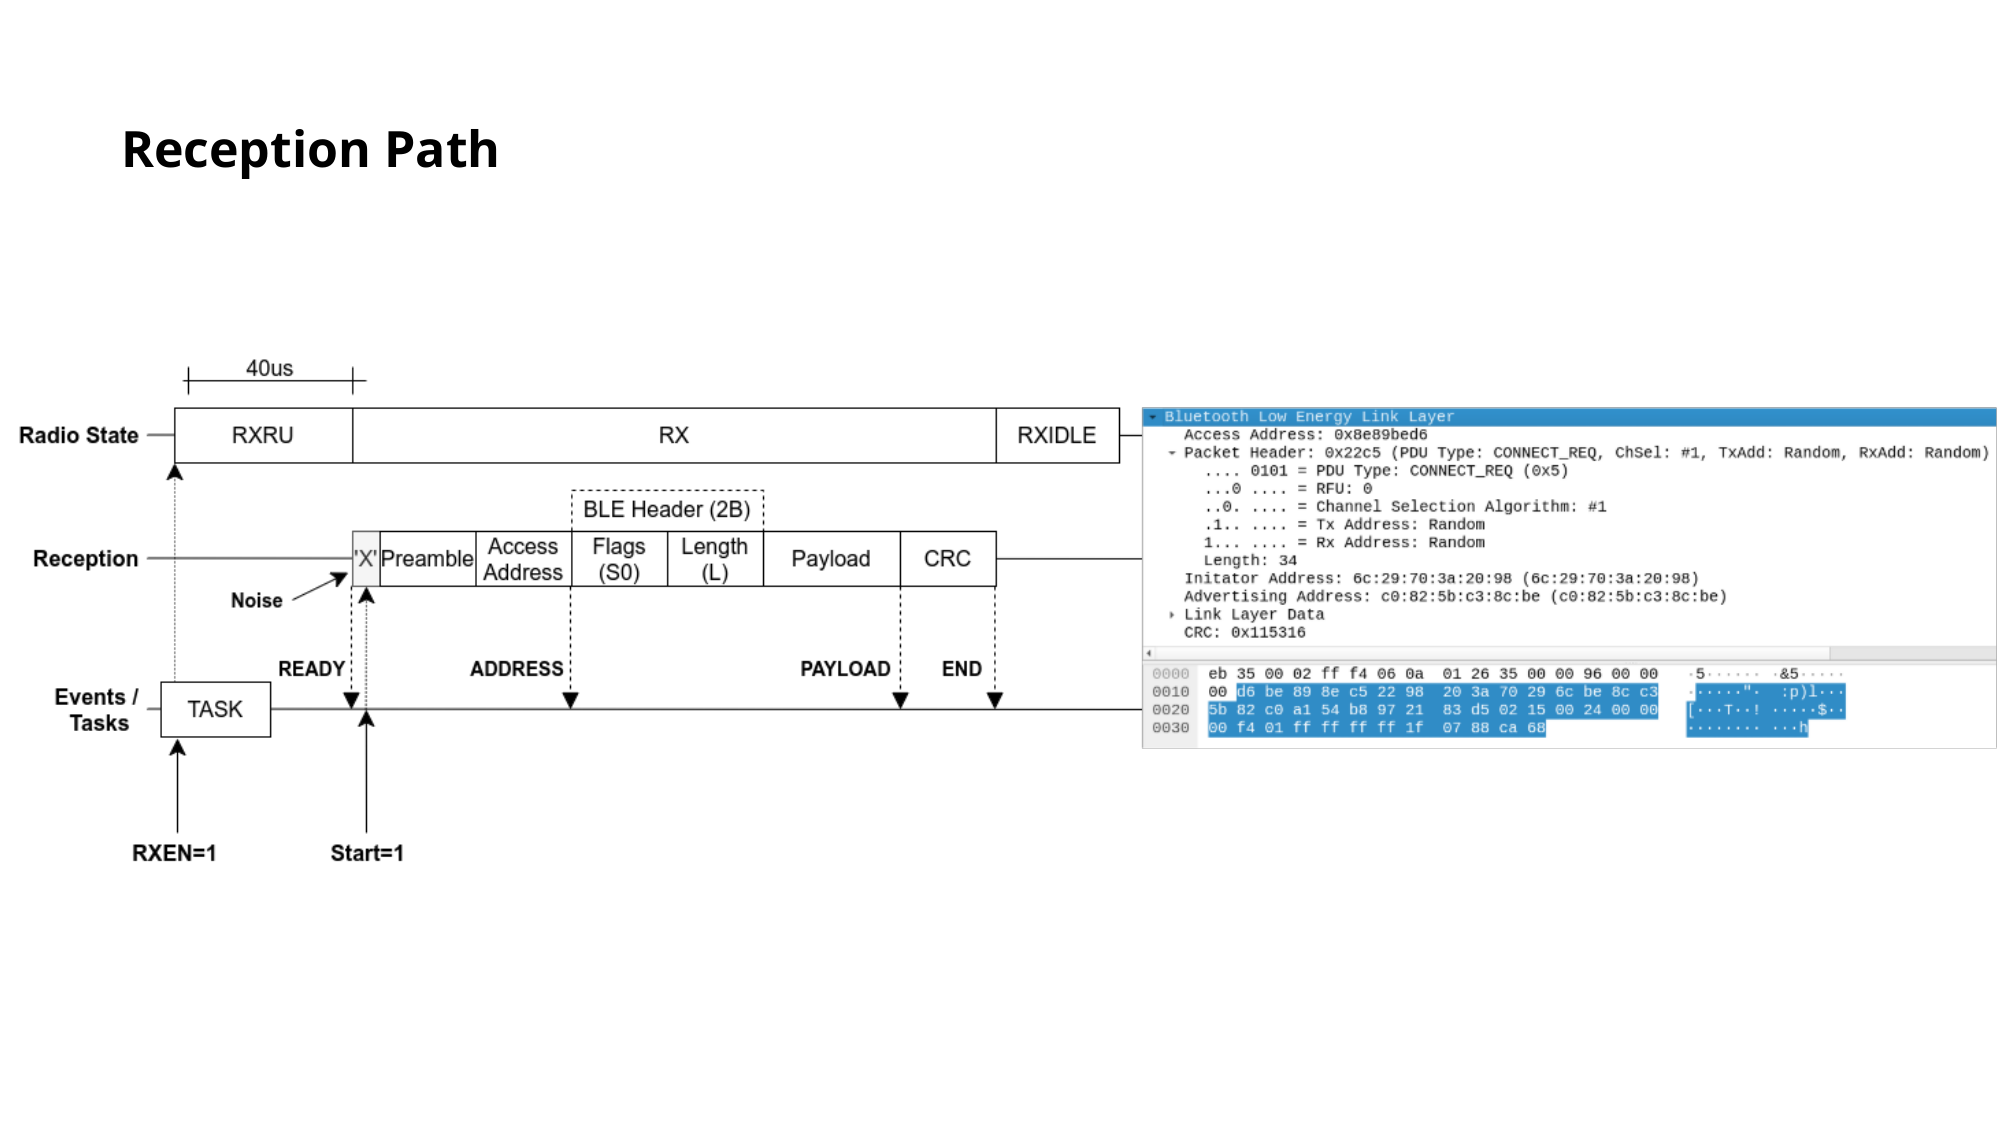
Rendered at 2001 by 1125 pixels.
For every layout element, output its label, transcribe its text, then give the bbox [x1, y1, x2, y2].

title Reception Path [106, 42, 1832, 260]
picture [10, 345, 1998, 868]
